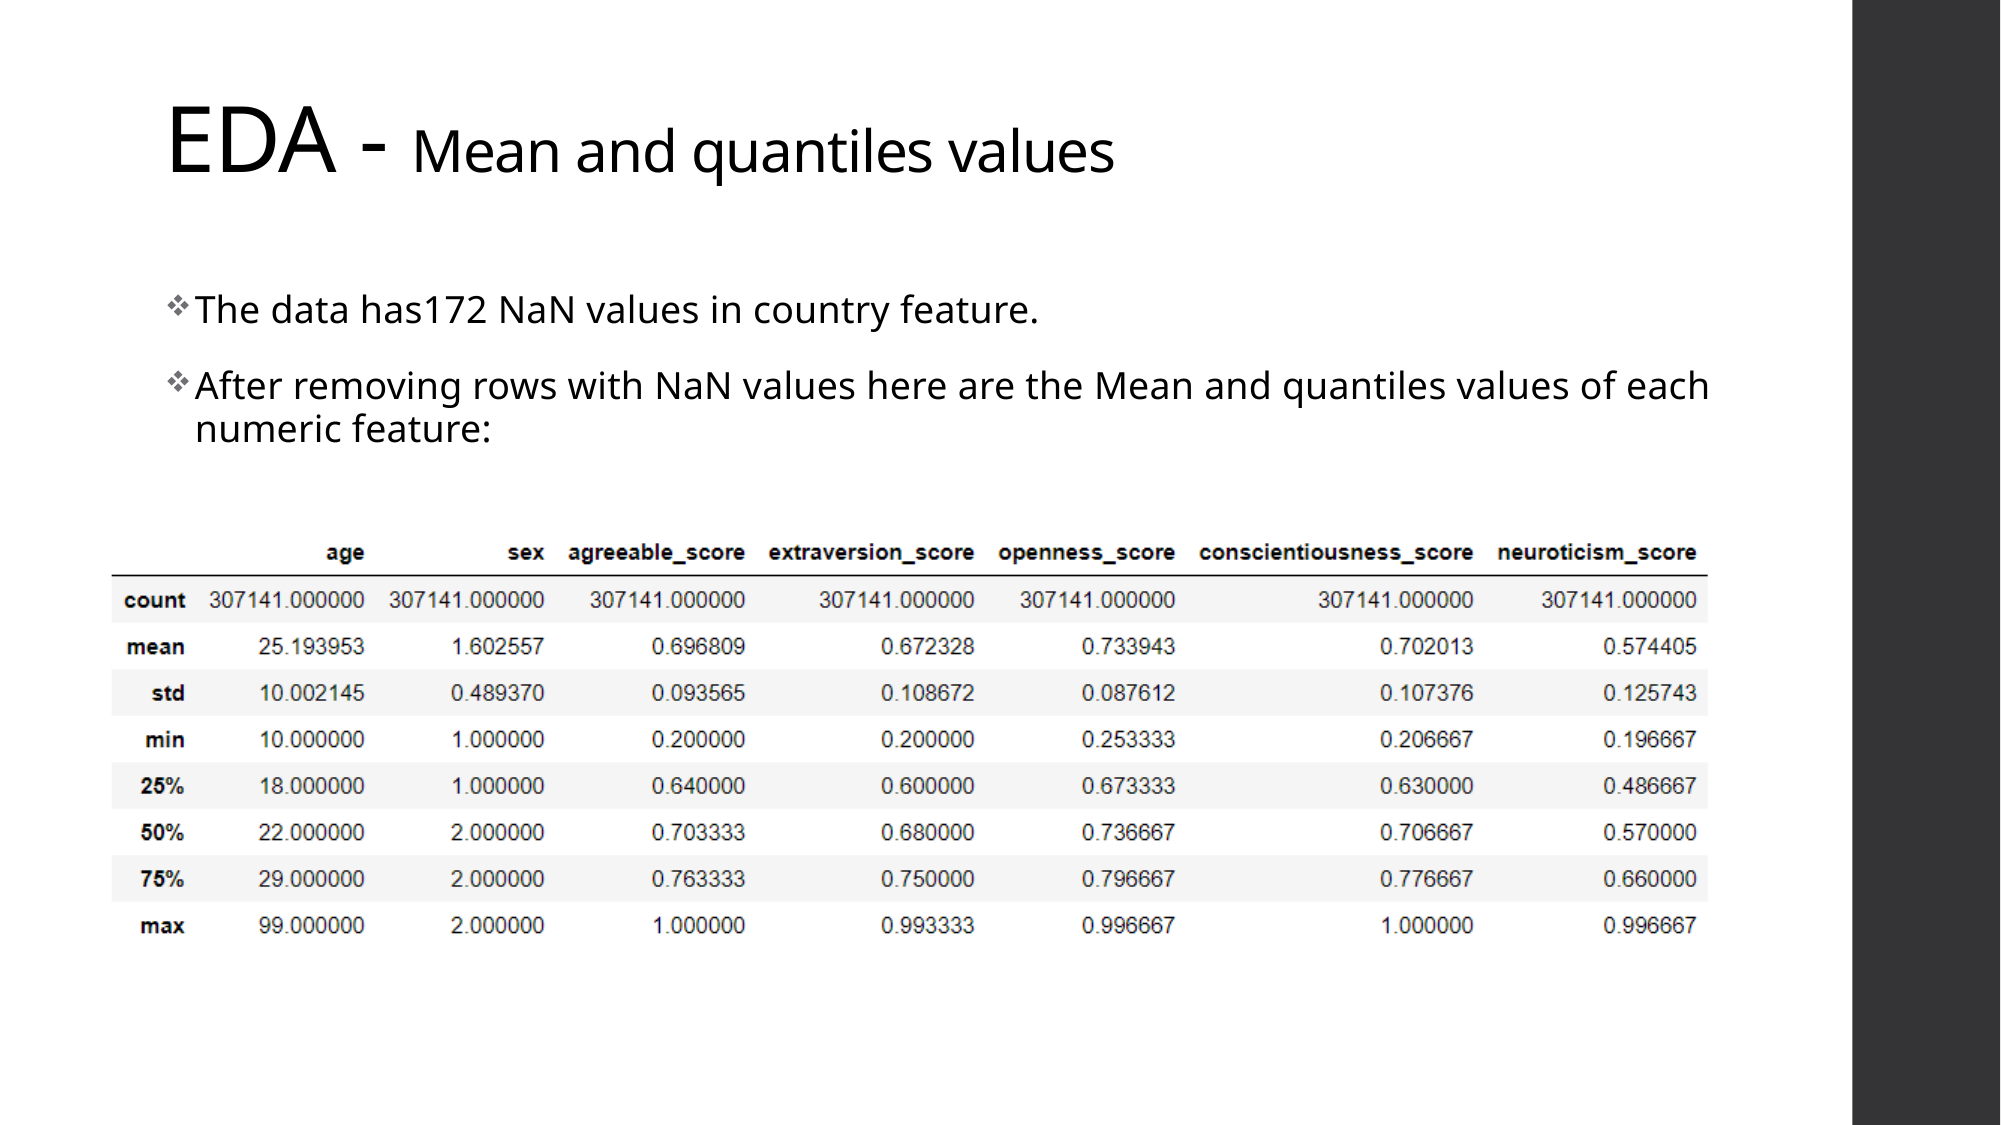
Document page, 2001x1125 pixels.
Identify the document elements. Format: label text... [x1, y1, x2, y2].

picture [109, 527, 1723, 957]
text_box EDA - Mean and quantiles values [149, 43, 1850, 200]
list The data has172 NaN values in country feature. After removing rows with NaN values here are the Mean and quantiles values of each numeric feature: [149, 281, 1851, 844]
